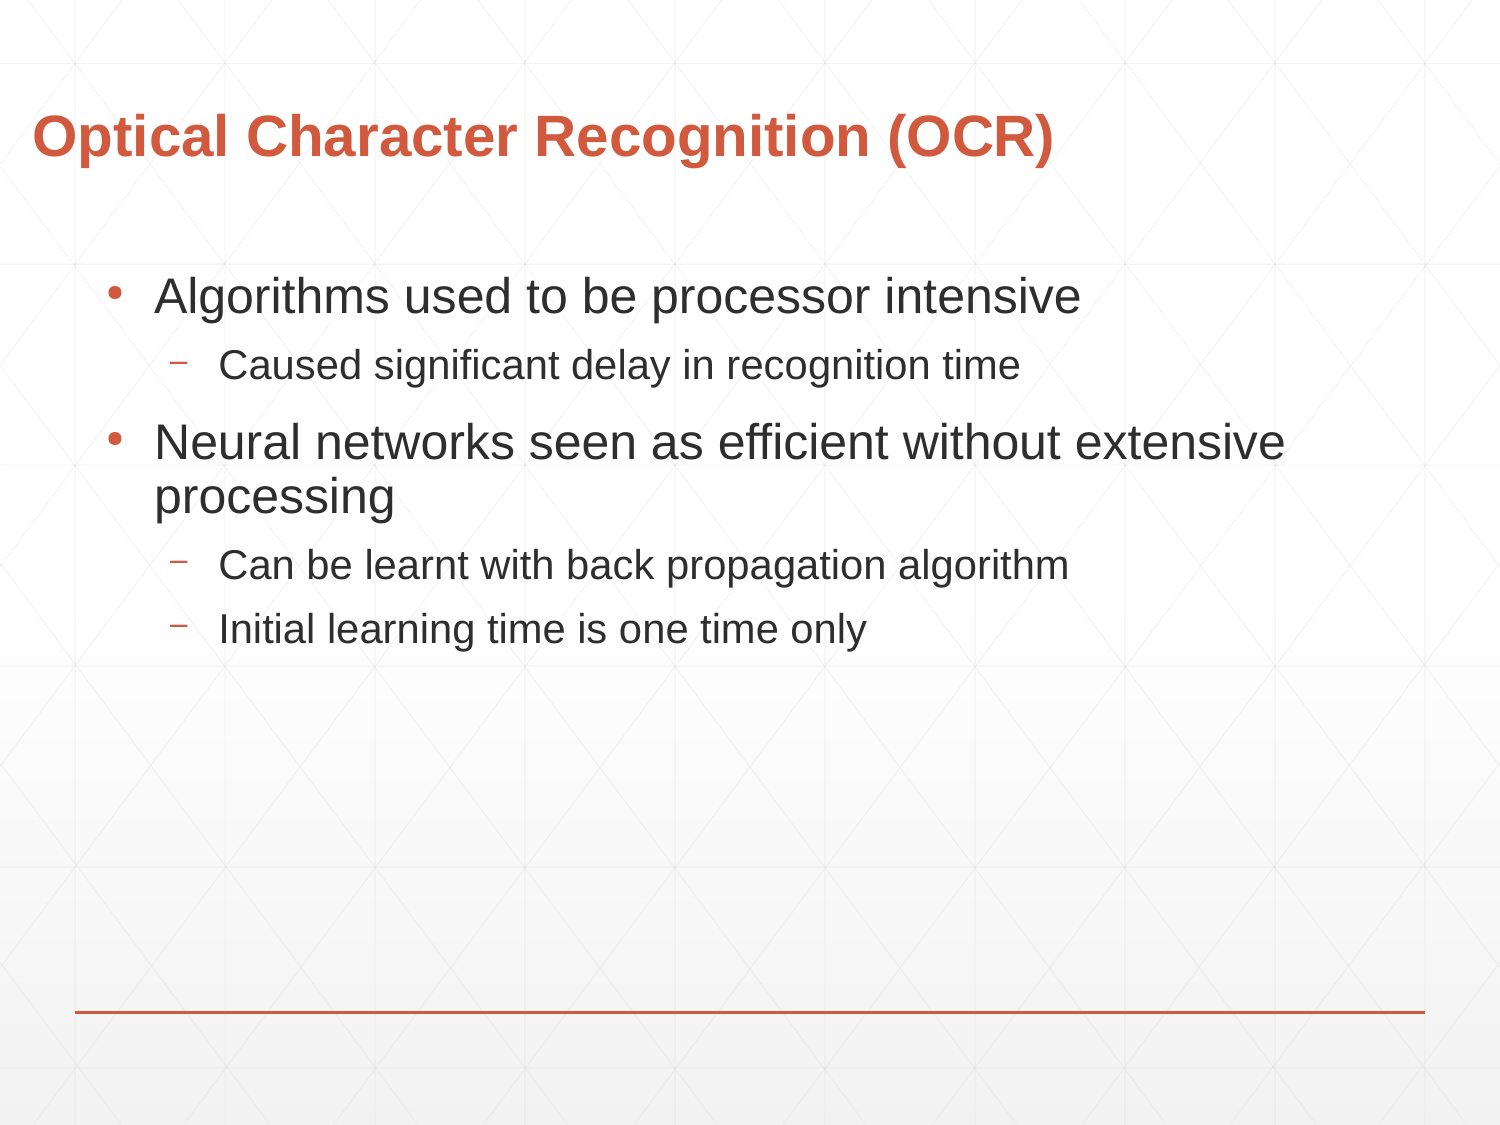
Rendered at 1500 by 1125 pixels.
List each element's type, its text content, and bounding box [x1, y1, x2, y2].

list Algorithms used to be processor intensive Caused significant delay in recognition time Neural networks seen as efficient without extensive processing Can be learnt with back propagation algorithm Initial learning time is one time only [74, 263, 1395, 916]
title Optical Character Recognition (OCR) [17, 44, 1459, 233]
